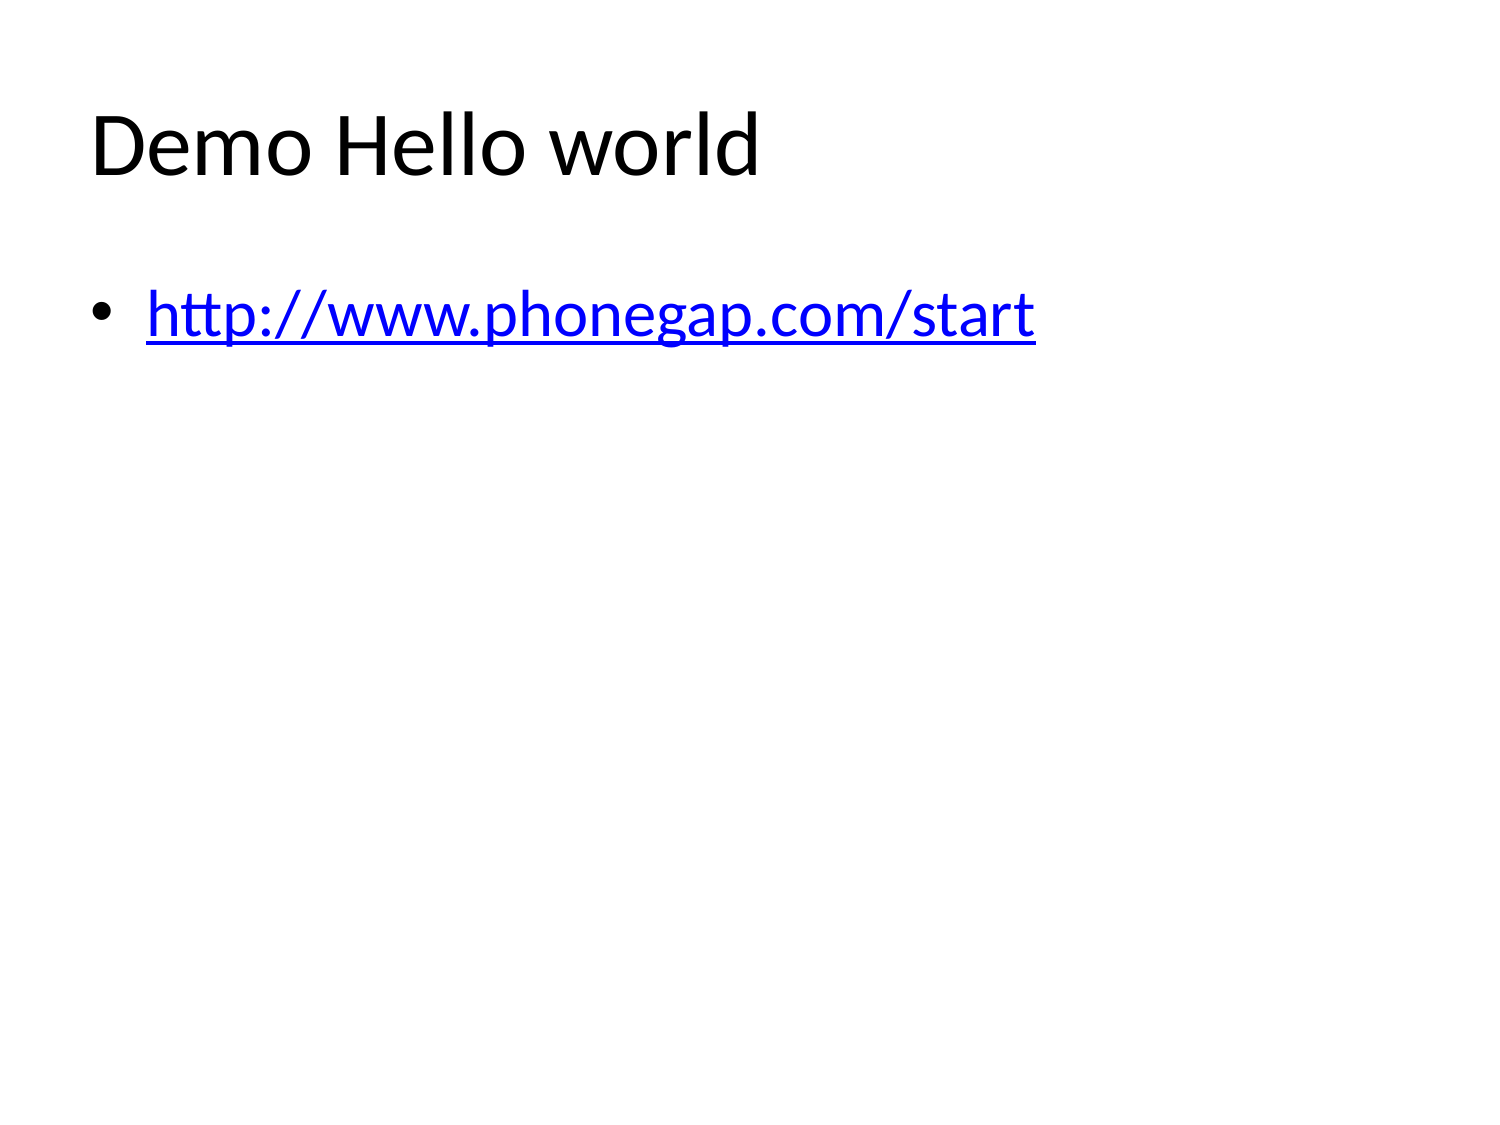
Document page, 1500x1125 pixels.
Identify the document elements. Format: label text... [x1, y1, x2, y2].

list http://www.phonegap.com/start [75, 262, 1425, 1005]
title Demo Hello world [75, 45, 1425, 233]
